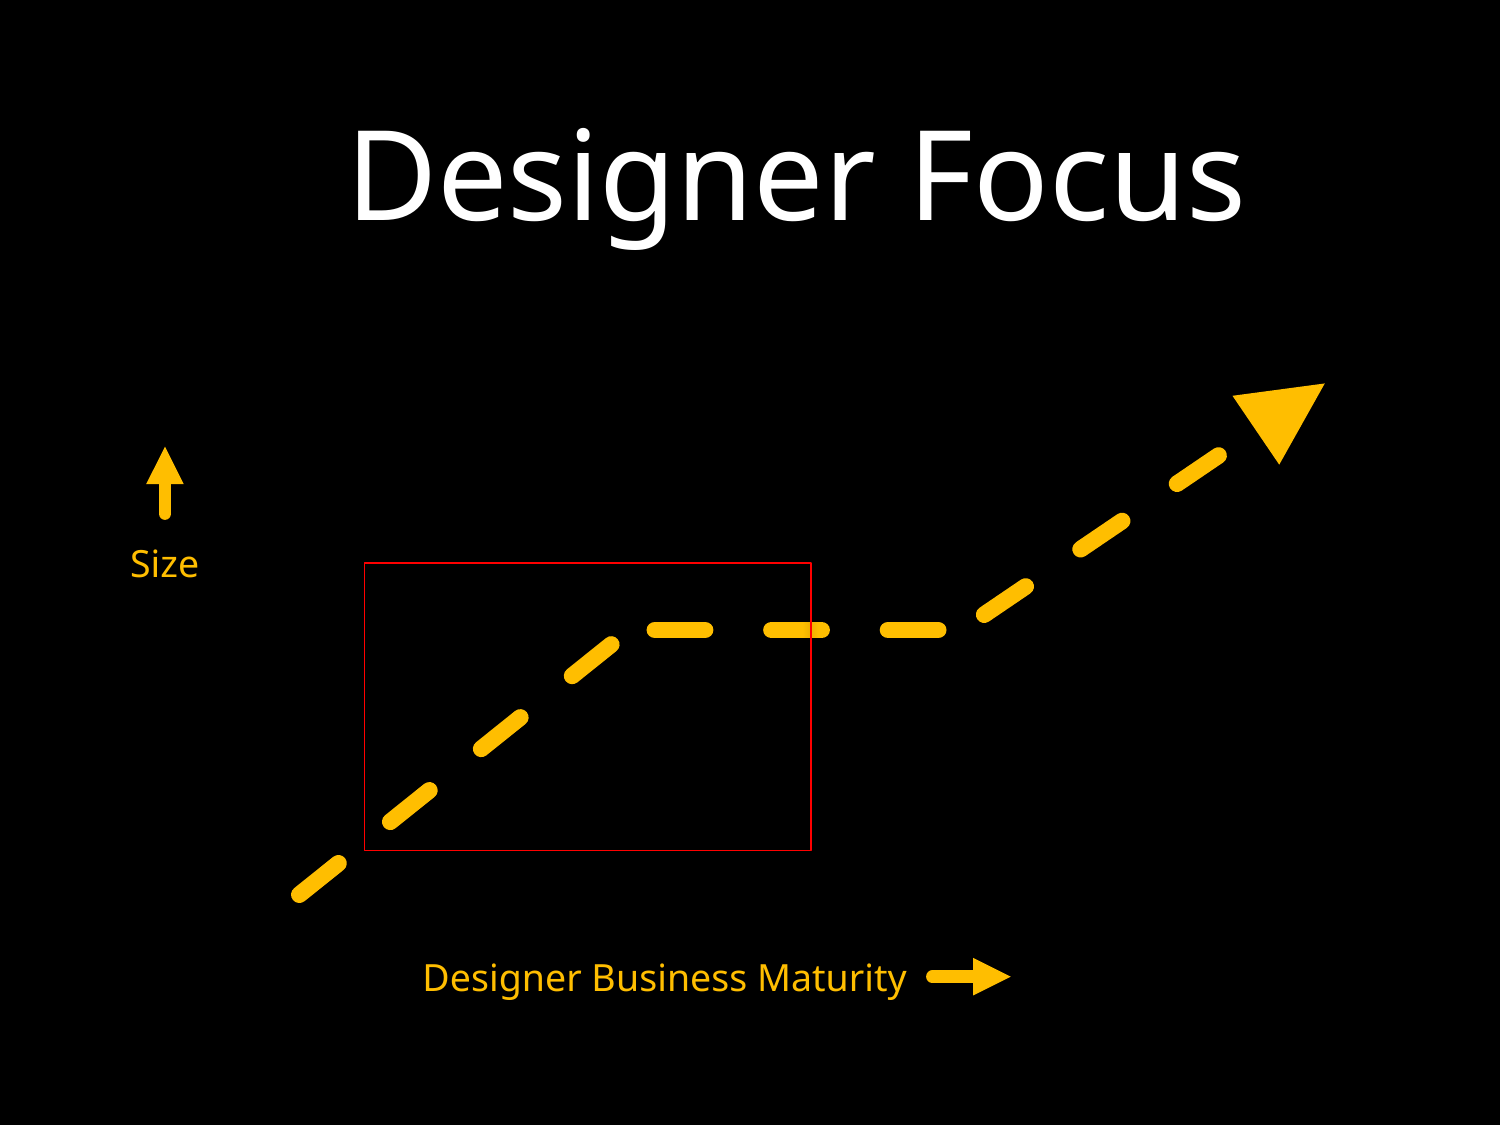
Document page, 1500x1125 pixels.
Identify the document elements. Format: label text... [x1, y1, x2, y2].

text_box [983, 383, 1325, 615]
title Designer Focus [133, 57, 1461, 284]
text_box [364, 562, 812, 851]
text_box Designer Business Maturity [364, 946, 922, 1007]
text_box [299, 629, 630, 895]
text_box Size [115, 532, 215, 593]
